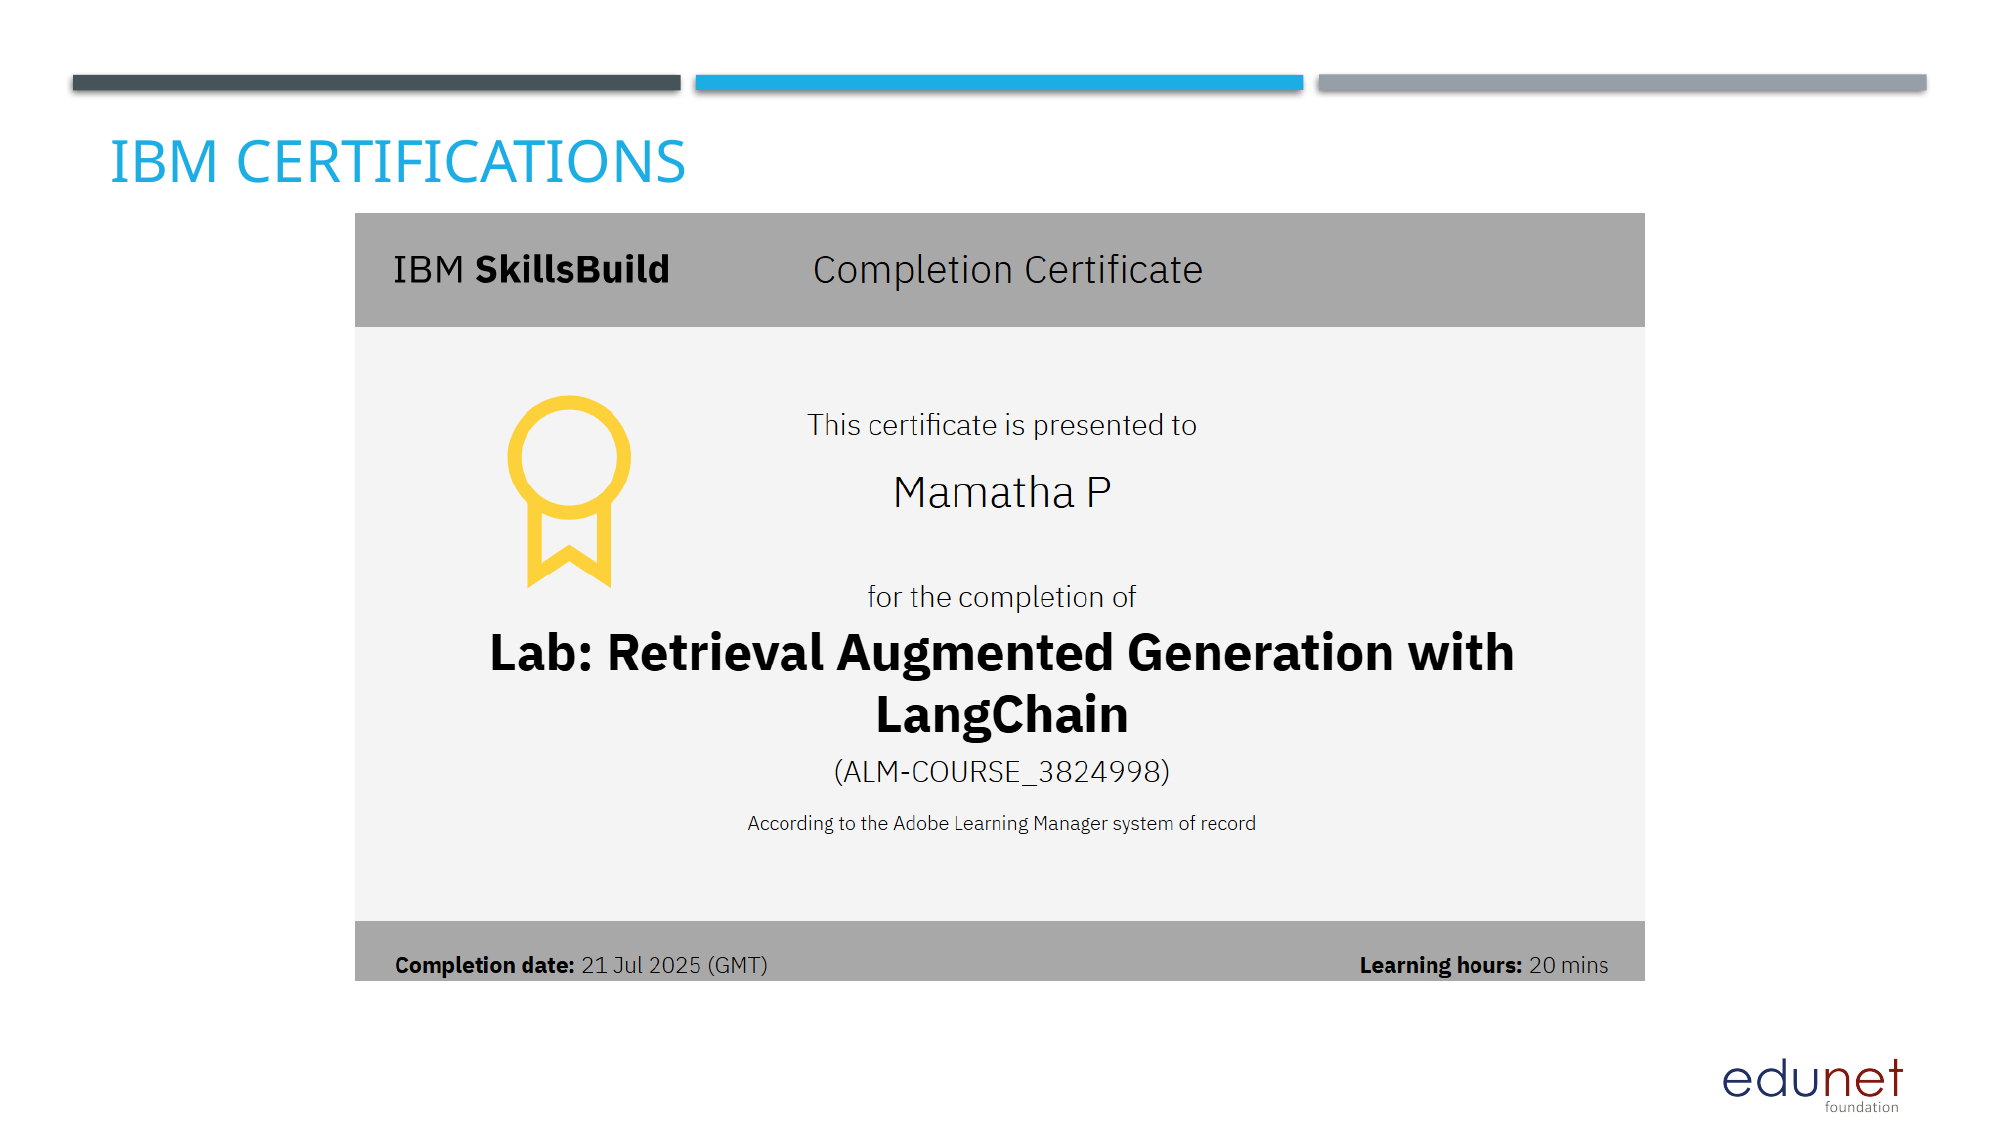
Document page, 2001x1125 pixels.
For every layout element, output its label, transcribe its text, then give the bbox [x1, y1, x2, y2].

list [354, 212, 1645, 981]
title IBM Certifications [95, 115, 1905, 203]
picture [1719, 1056, 1905, 1116]
